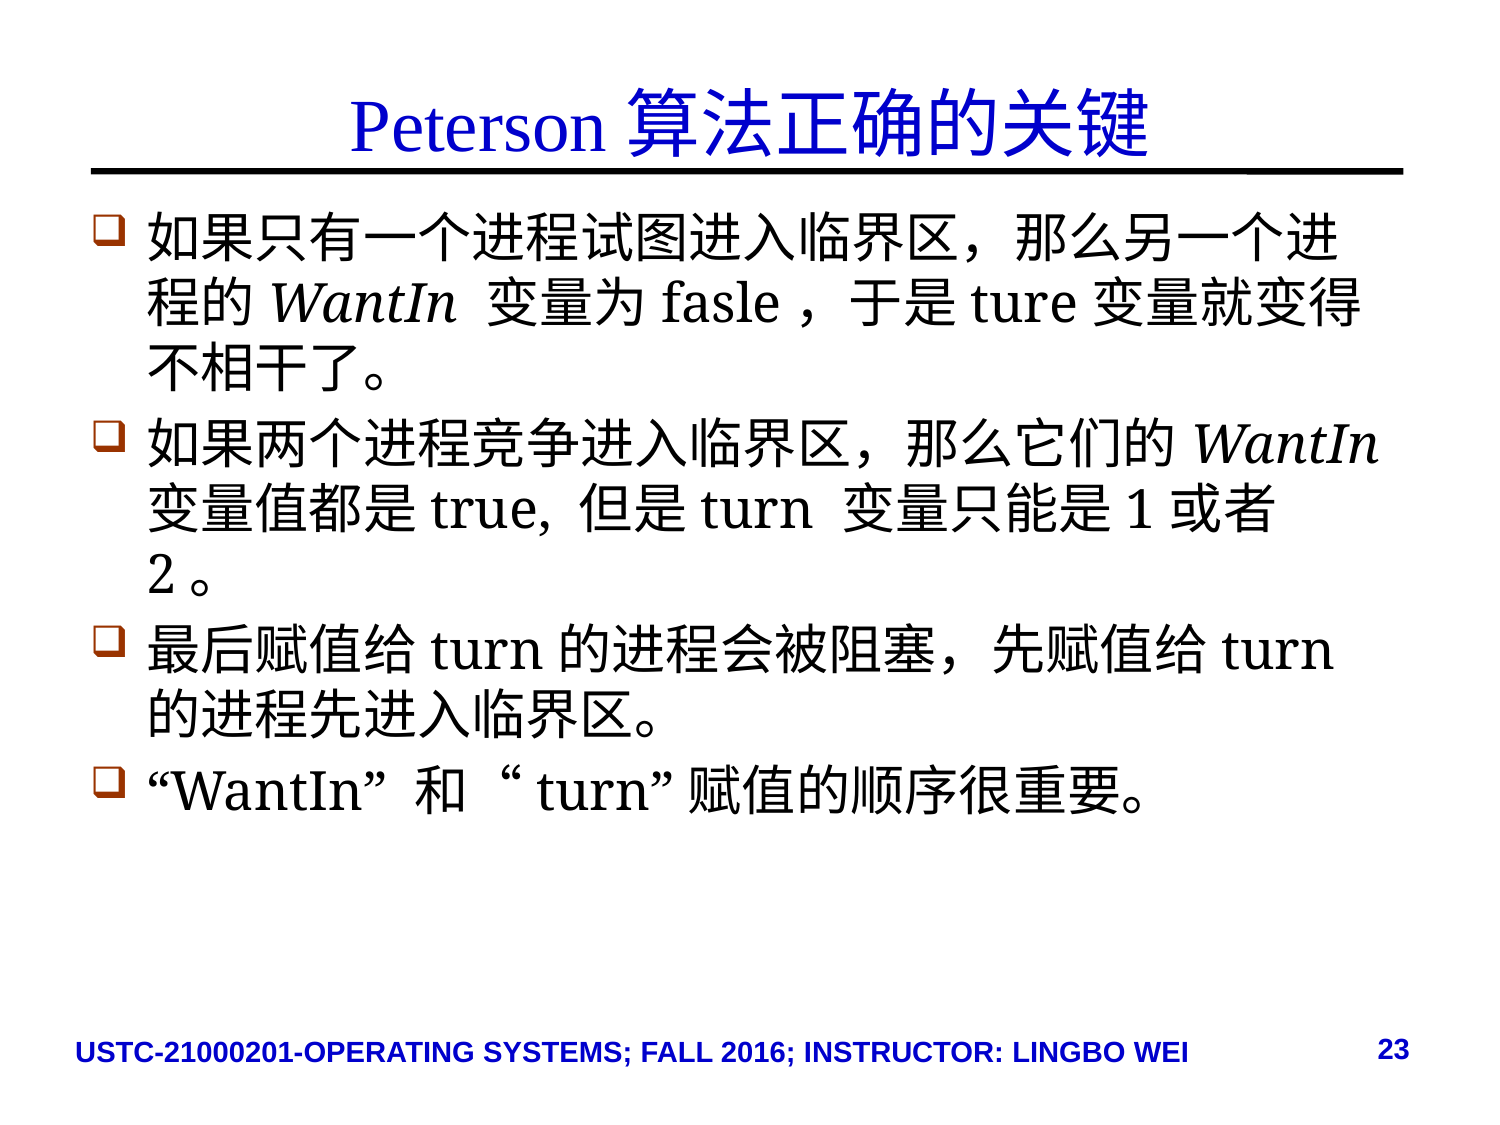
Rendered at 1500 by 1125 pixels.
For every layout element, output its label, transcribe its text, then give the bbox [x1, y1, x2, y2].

list 如果只有一个进程试图进入临界区，那么另一个进程的WantIn 变量为fasle，于是ture变量就变得不相干了。 如果两个进程竞争进入临界区，那么它们的WantIn 变量值都是true, 但是turn 变量只能是1或者2。 最后赋值给turn的进程会被阻塞，先赋值给turn的进程先进入临界区。 “WantIn” 和“turn”赋值的顺序很重要。 [74, 195, 1398, 958]
slide_number 23 [1273, 1022, 1426, 1102]
footer USTC-21000201-OPERATING SYSTEMS; FALL 2016; INSTRUCTOR: LINGBO WEI [59, 1025, 1243, 1105]
title Peterson算法正确的关键 [74, 27, 1426, 216]
